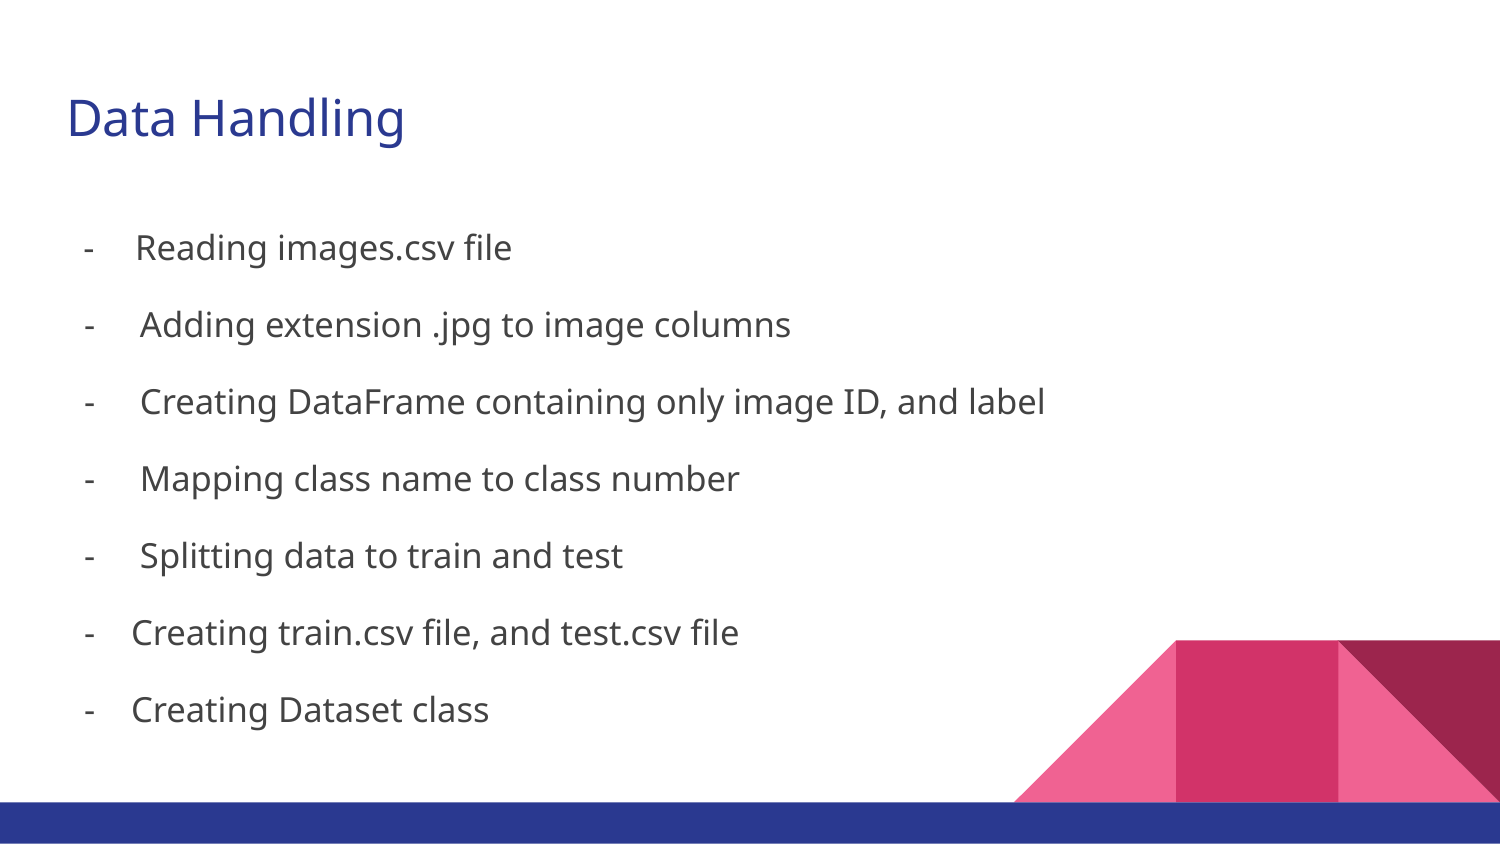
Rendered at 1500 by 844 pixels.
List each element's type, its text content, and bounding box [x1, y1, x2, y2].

list Reading images.csv file - Adding extension .jpg to image columns - Creating DataFrame containing only image ID, and label - Mapping class name to class number - Splitting data to train and test - Creating train.csv file, and test.csv file - Creating Dataset class [51, 201, 1449, 750]
title Data Handling [51, 67, 1449, 167]
